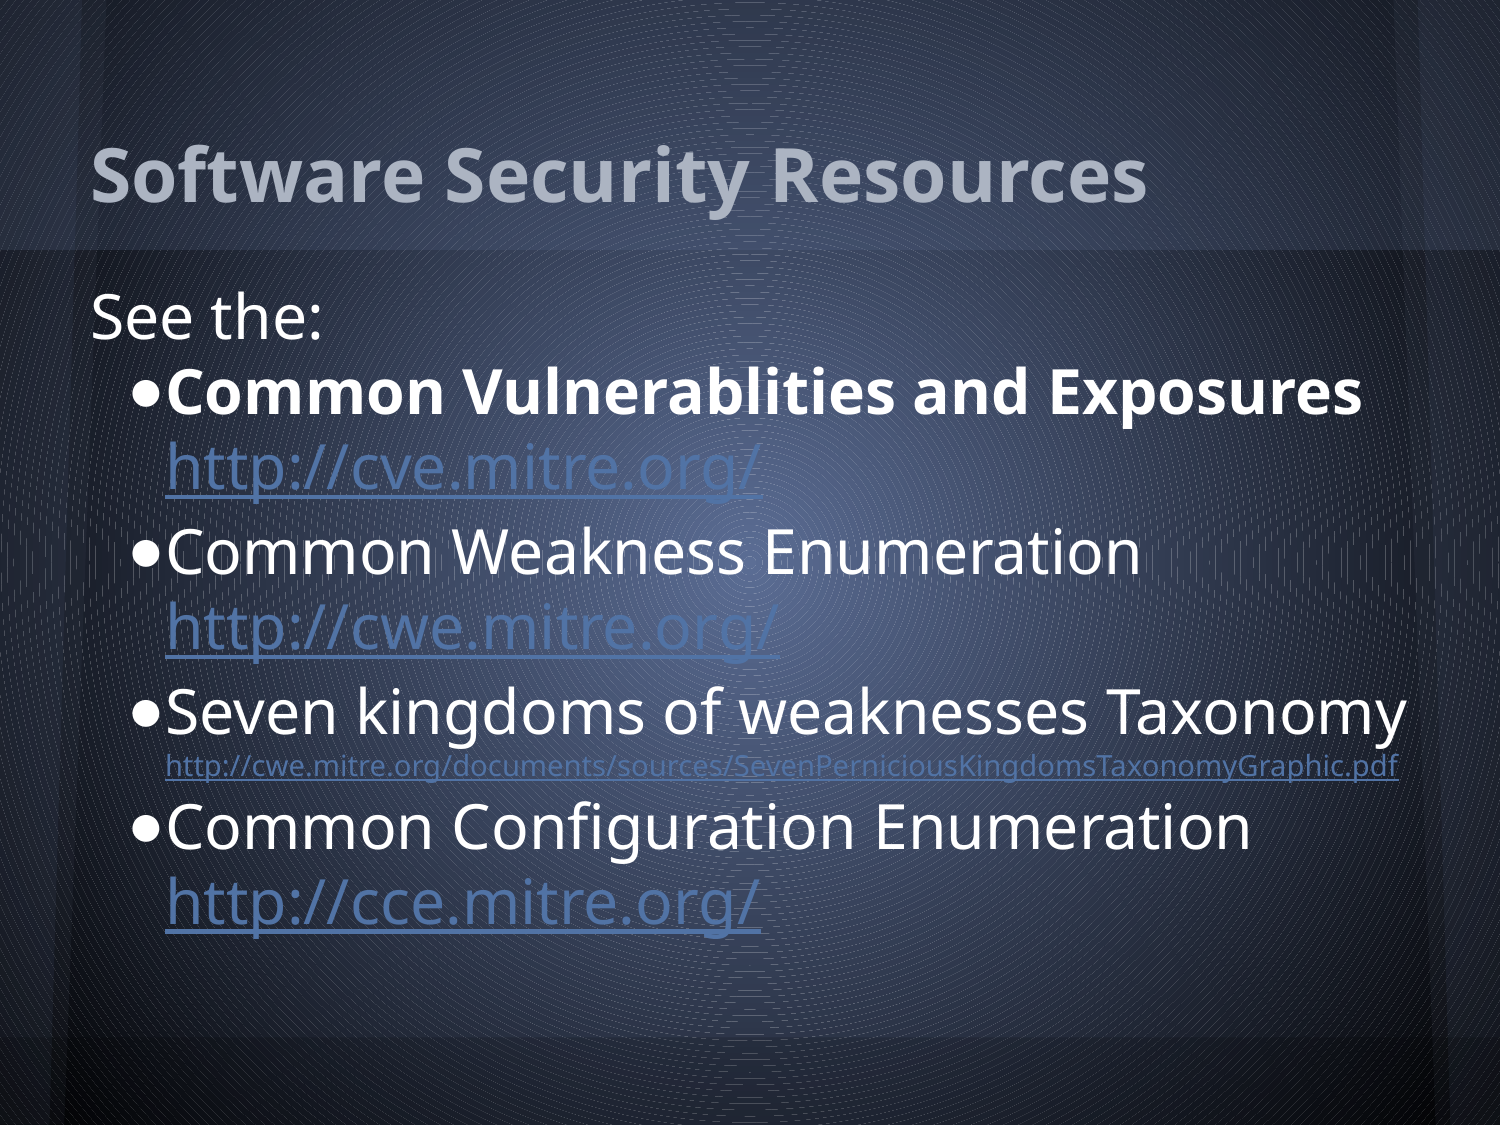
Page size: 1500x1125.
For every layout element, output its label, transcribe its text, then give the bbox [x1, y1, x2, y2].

title Software Security Resources [75, 45, 1425, 233]
list See the: Common Vulnerablities and Exposures http://cve.mitre.org/ Common Weakness Enumeration http://cwe.mitre.org/ Seven kingdoms of weaknesses Taxonomy http://cwe.mitre.org/documents/sources/SevenPerniciousKingdomsTaxonomyGraphic.pdf Common Configuration Enumeration http://cce.mitre.org/ [75, 262, 1425, 1078]
